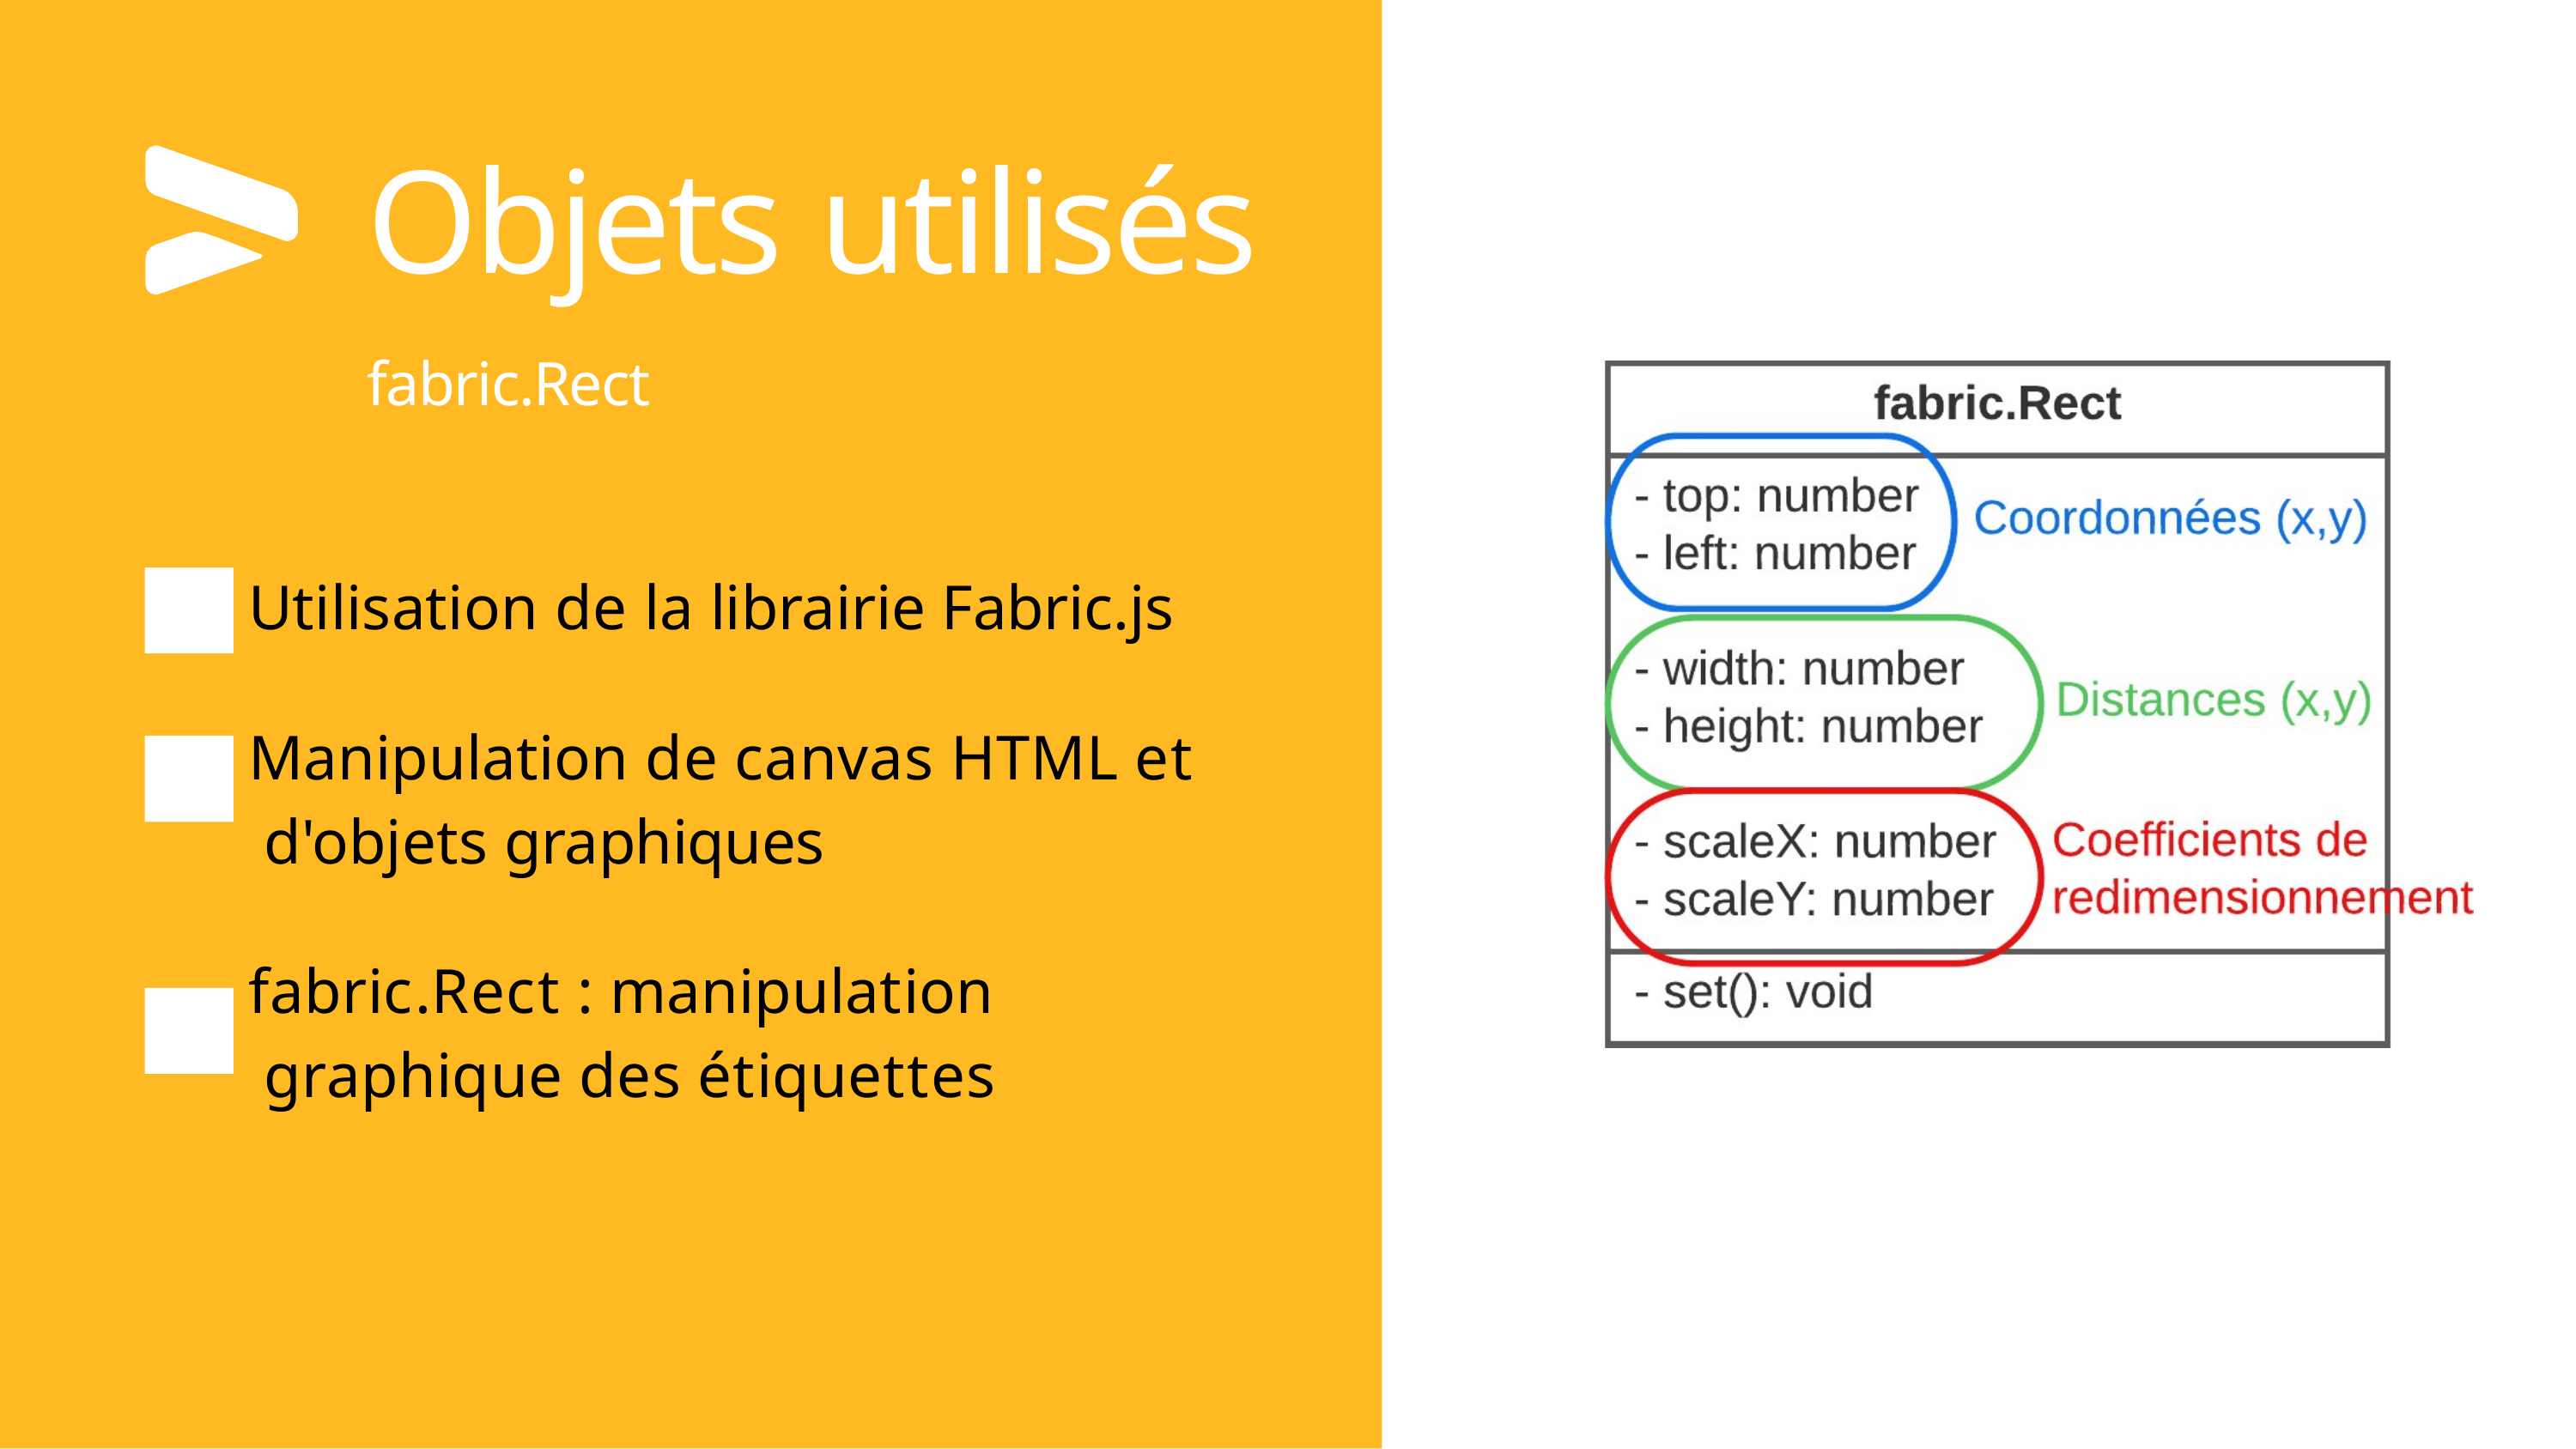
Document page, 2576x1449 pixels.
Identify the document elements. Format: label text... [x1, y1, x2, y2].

text_box [144, 736, 234, 822]
text_box [144, 567, 234, 654]
picture [1604, 361, 2474, 1048]
text_box [144, 987, 234, 1074]
text_box Utilisation de la librairie Fabric.js Manipulation de canvas HTML et d'objets graphiques fabric.Rect : manipulation graphique des étiquettes [246, 567, 1206, 1110]
title Objets utilisés [365, 129, 1292, 373]
text_box fabric.Rect [365, 373, 664, 418]
text_box [0, 0, 1382, 1449]
text_box [145, 145, 298, 241]
text_box [145, 232, 263, 295]
